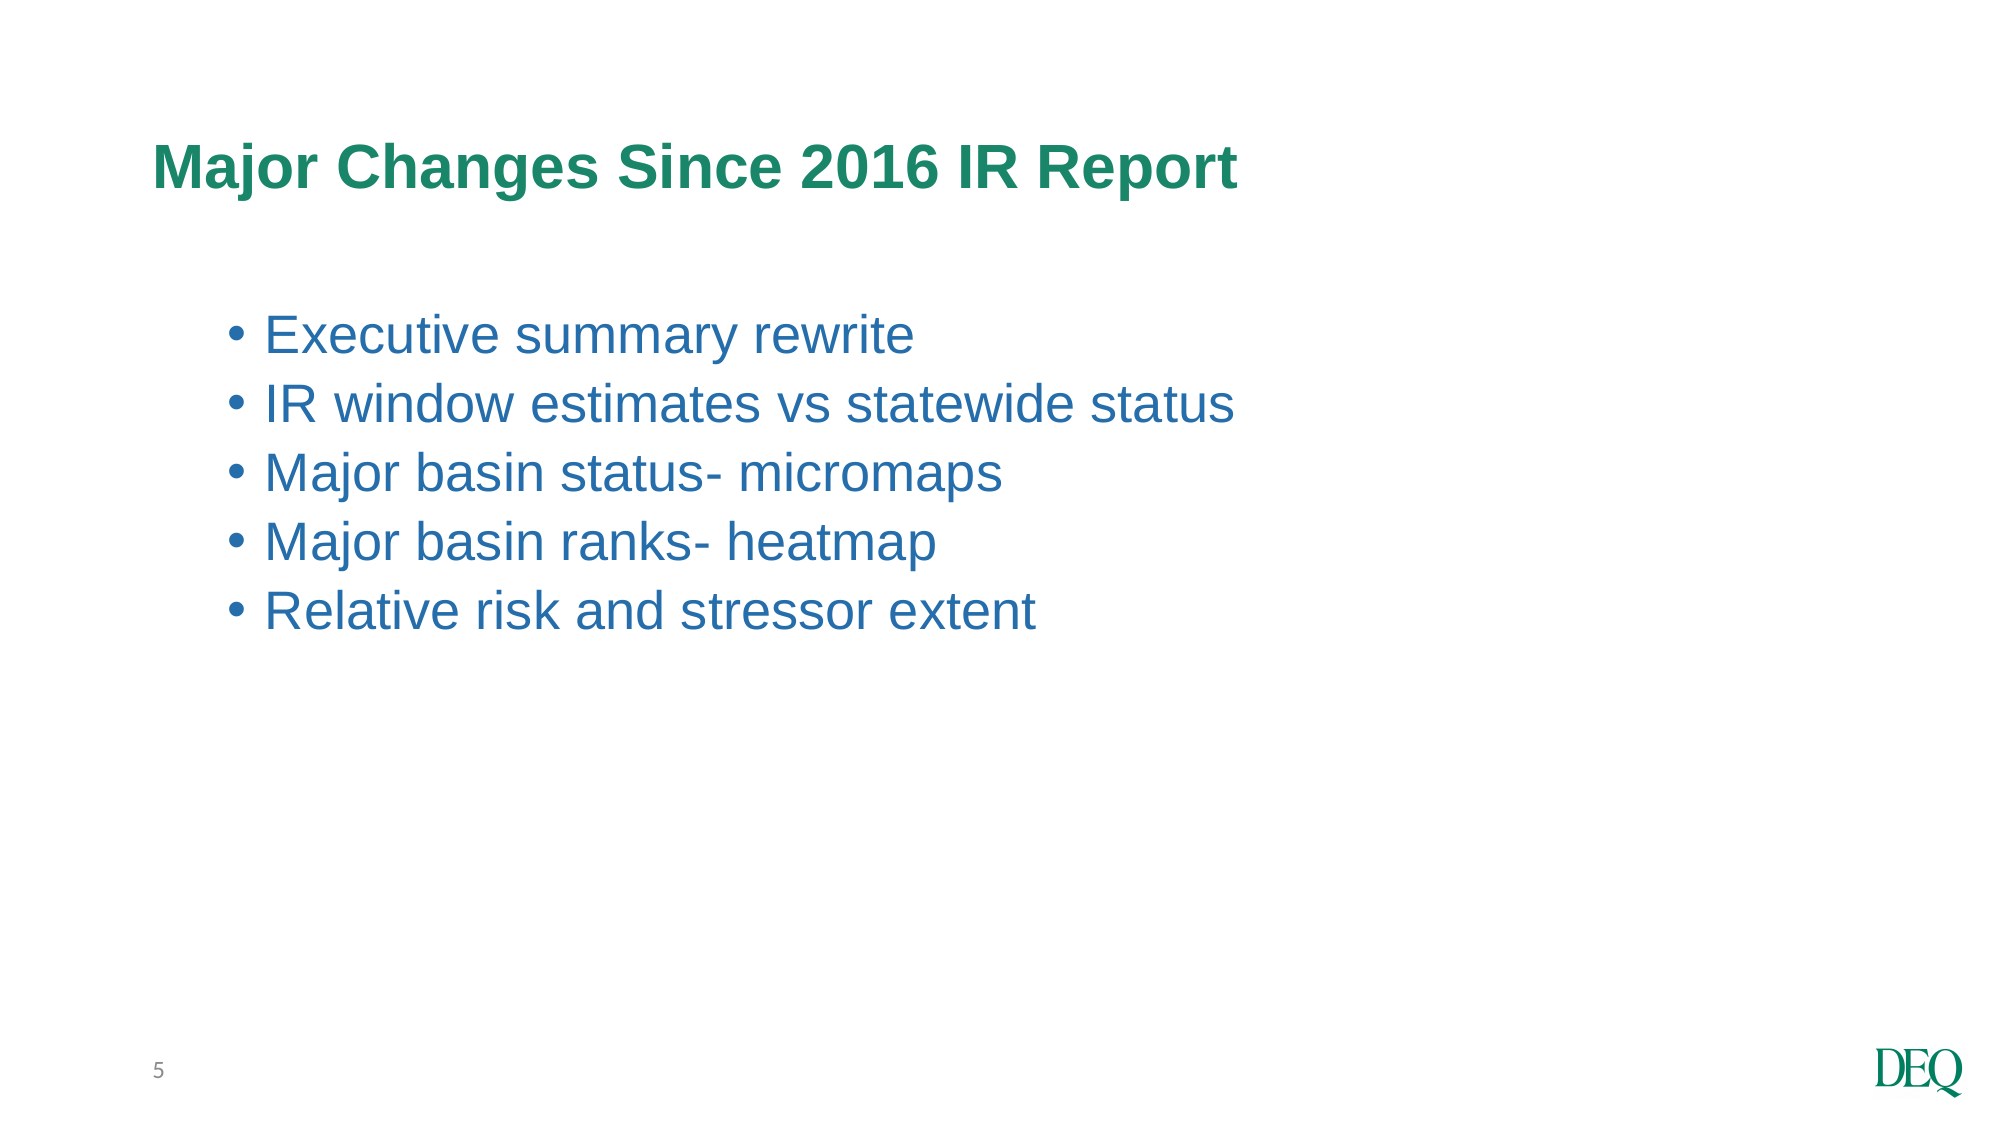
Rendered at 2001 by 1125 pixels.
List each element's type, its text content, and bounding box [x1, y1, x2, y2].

picture [1874, 1047, 1968, 1099]
list Executive summary rewrite IR window estimates vs statewide status Major basin status- micromaps Major basin ranks- heatmap Relative risk and stressor extent [137, 299, 1863, 1014]
footer 5 [137, 1035, 1863, 1103]
title Major Changes Since 2016 IR Report [137, 59, 1863, 278]
